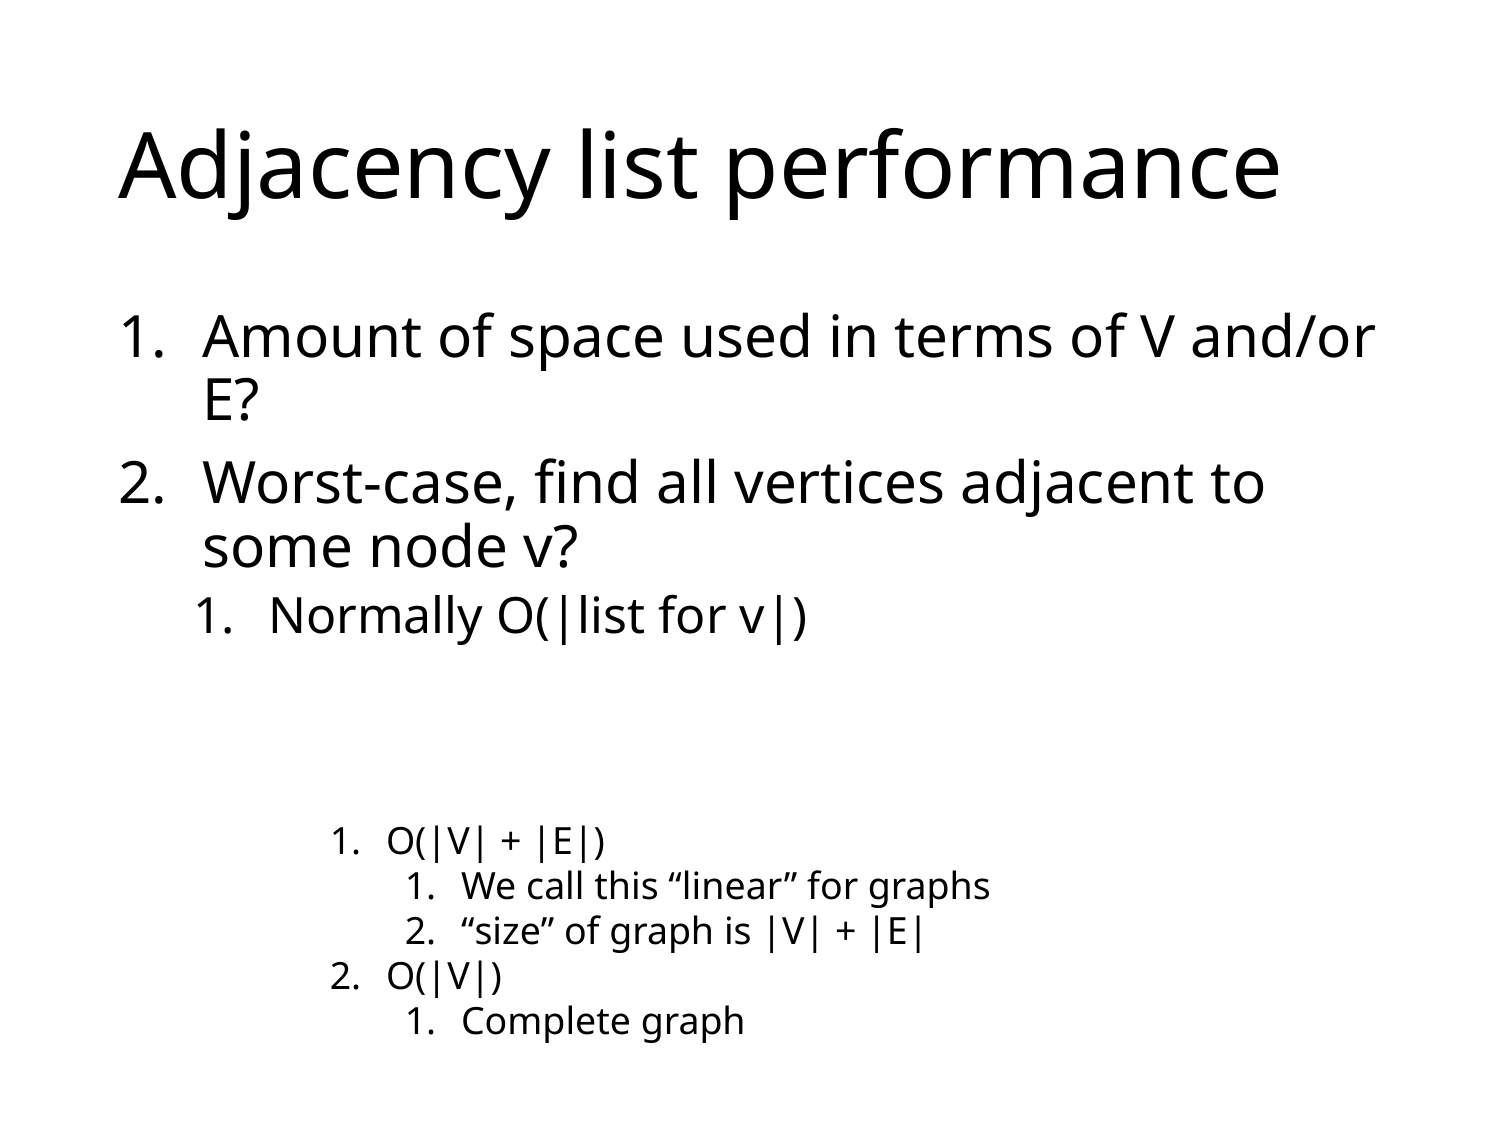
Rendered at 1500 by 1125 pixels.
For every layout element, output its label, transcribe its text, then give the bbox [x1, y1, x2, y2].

title Adjacency list performance [103, 59, 1397, 278]
text_box O(|V| + |E|) We call this “linear” for graphs “size” of graph is |V| + |E| O(|V|) Complete graph [314, 809, 1007, 1050]
list Amount of space used in terms of V and/or E? Worst-case, find all vertices adjacent to some node v? Normally O(|list for v|) [103, 299, 1397, 1014]
